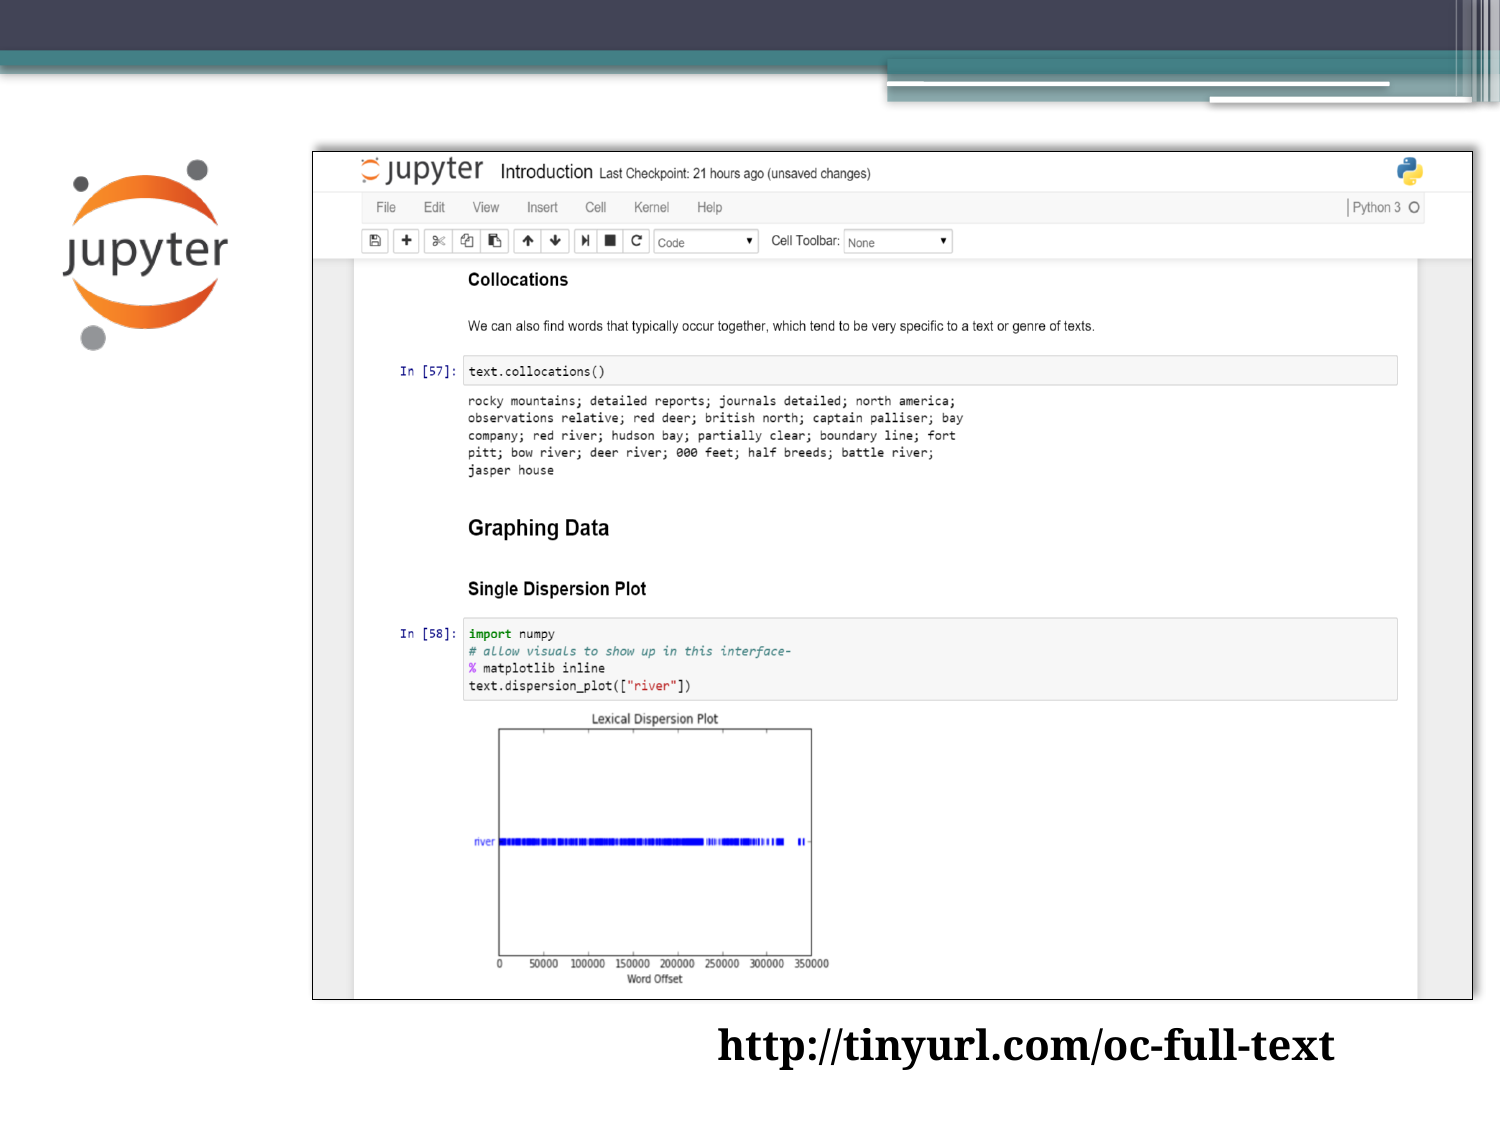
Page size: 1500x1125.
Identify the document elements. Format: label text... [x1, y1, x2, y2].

picture [40, 150, 250, 360]
text_box http://tinyurl.com/oc-full-text [702, 1011, 1447, 1077]
picture [312, 150, 1473, 1000]
